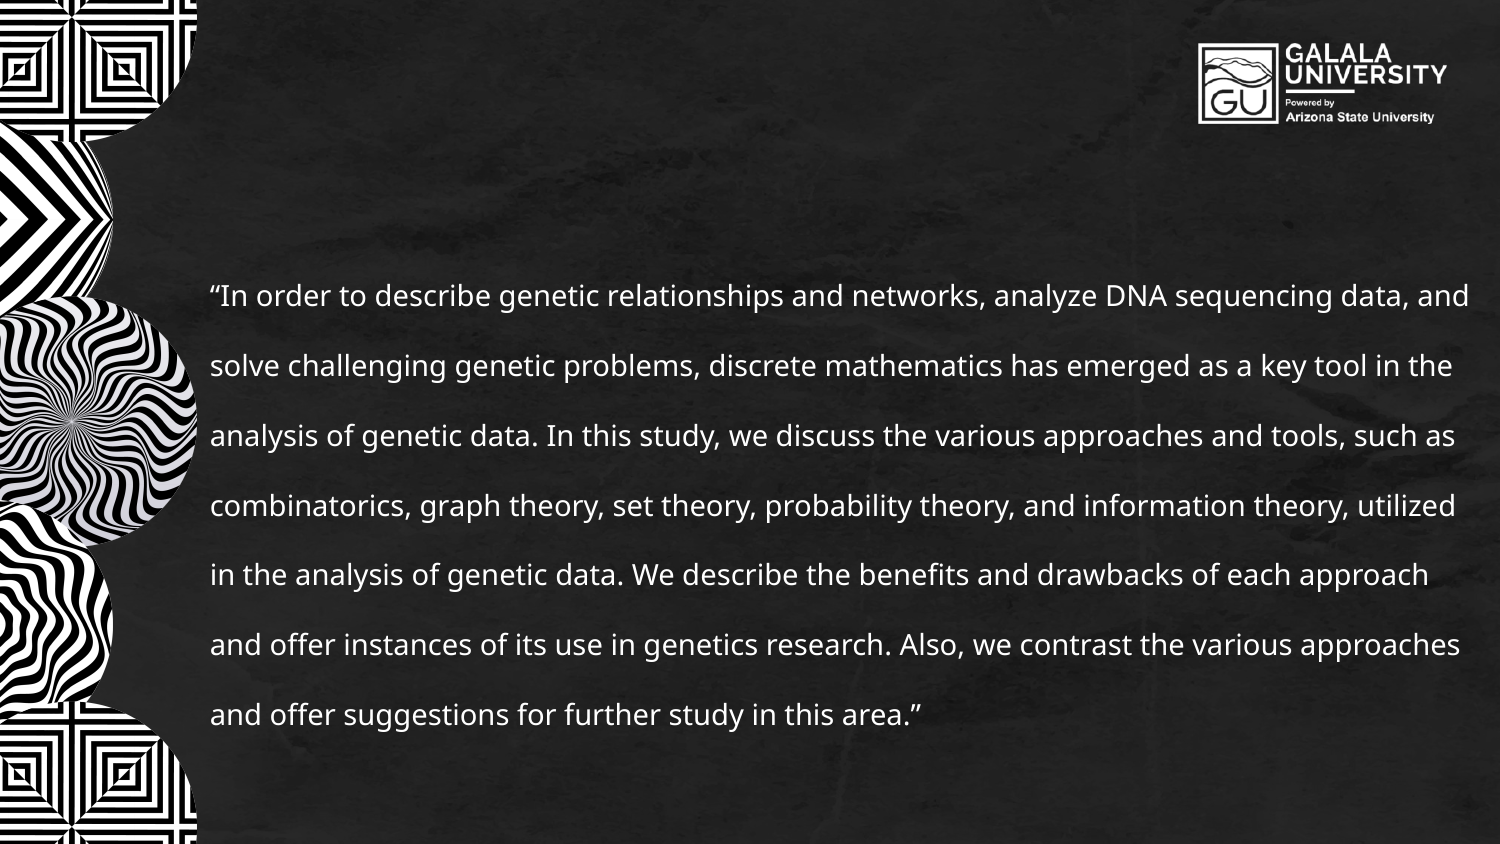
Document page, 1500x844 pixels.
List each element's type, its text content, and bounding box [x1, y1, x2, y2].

picture [0, 702, 194, 844]
picture [0, 297, 194, 701]
picture [1198, 43, 1448, 125]
picture [0, 0, 197, 296]
subtitle “In order to describe genetic relationships and networks, analyze DNA sequencing data, and solve challenging genetic problems, discrete mathematics has emerged as a key tool in the analysis of genetic data. In this study, we discuss the various approaches and tools, such as combinatorics, graph theory, set theory, probability theory, and information theory, utilized in the analysis of genetic data. We describe the benefits and drawbacks of each approach and offer instances of its use in genetics research. Also, we contrast the various approaches and offer suggestions for further study in this area.” [194, 126, 1500, 844]
